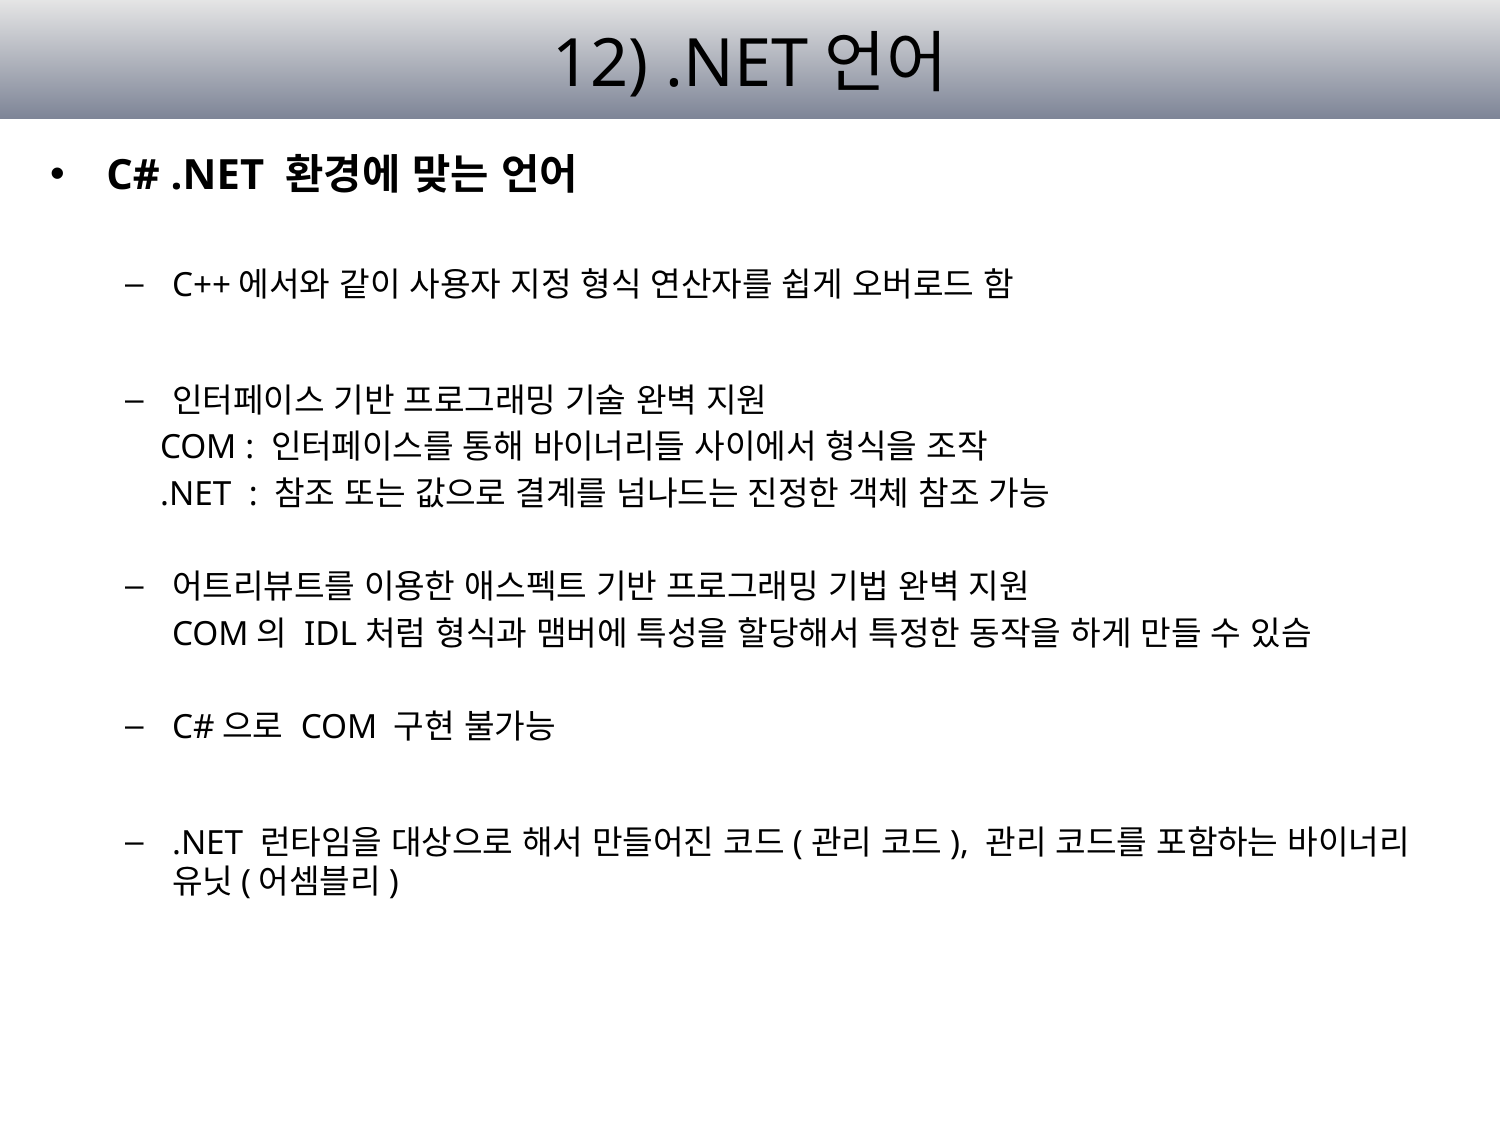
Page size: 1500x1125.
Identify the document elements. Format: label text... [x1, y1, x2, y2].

title 12) .NET언어 [0, 0, 1500, 119]
list C# .NET 환경에 맞는 언어 C++에서와 같이 사용자 지정 형식 연산자를 쉽게 오버로드 함 인터페이스 기반 프로그래밍 기술 완벽 지원 COM : 인터페이스를 통해 바이너리들 사이에서 형식을 조작 .NET : 참조 또는 값으로 결계를 넘나드는 진정한 객체 참조 가능 어트리뷰트를 이용한 애스펙트 기반 프로그래밍 기법 완벽 지원 COM의 IDL처럼 형식과 맴버에 특성을 할당해서 특정한 동작을 하게 만들 수 있슴 C#으로 COM 구현 불가능 .NET 런타임을 대상으로 해서 만들어진 코드(관리 코드), 관리 코드를 포함하는 바이너리 유닛(어셈블리) [35, 140, 1477, 1090]
